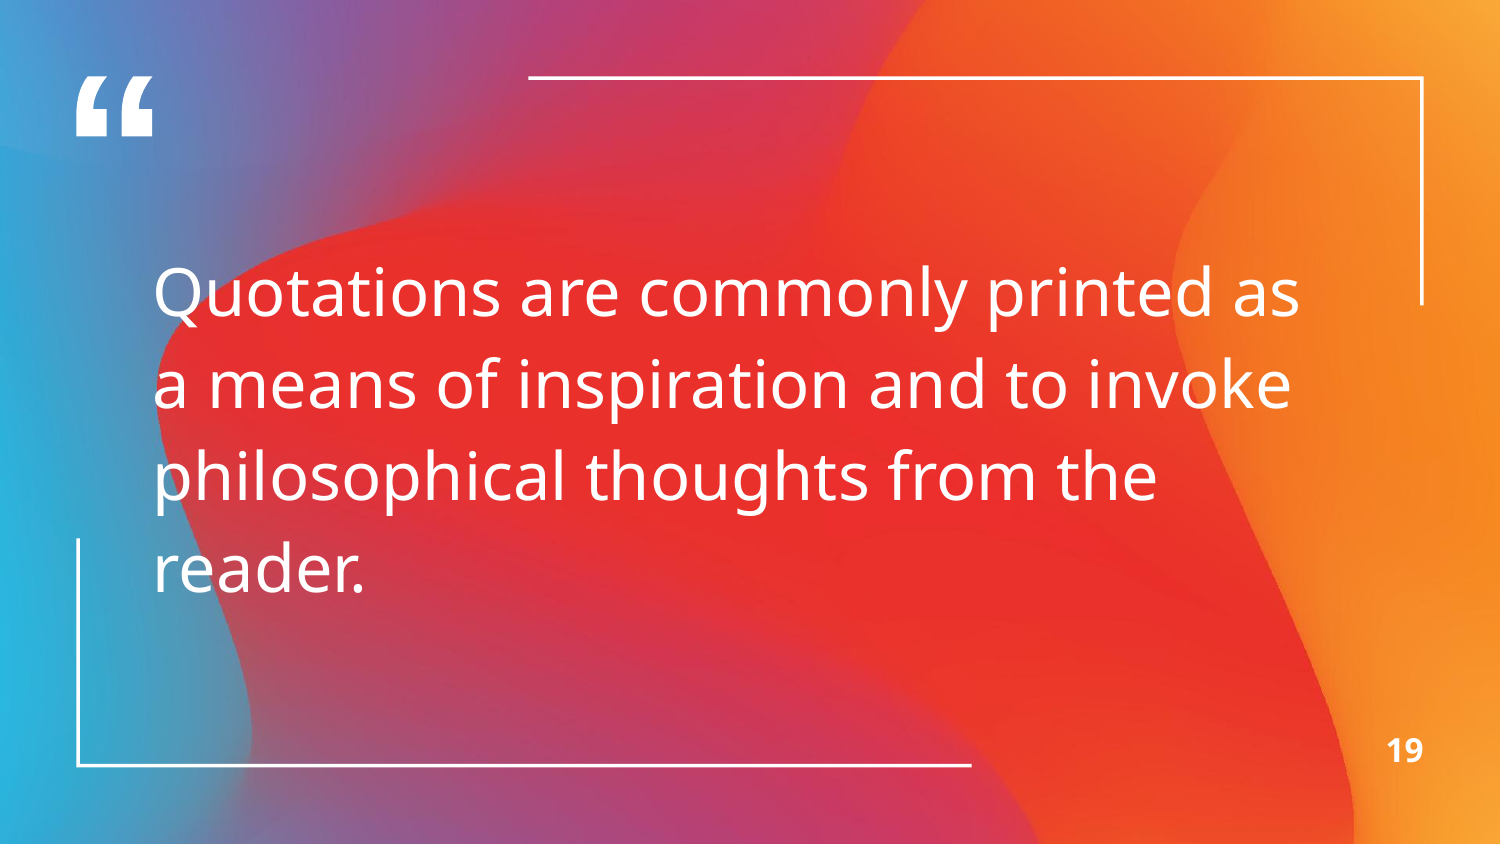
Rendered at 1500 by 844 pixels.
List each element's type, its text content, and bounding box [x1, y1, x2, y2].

slide_number 19 [1347, 696, 1424, 775]
list Quotations are commonly printed as a means of inspiration and to invoke philosophical thoughts from the reader. [152, 154, 1348, 690]
picture [0, 0, 1500, 844]
